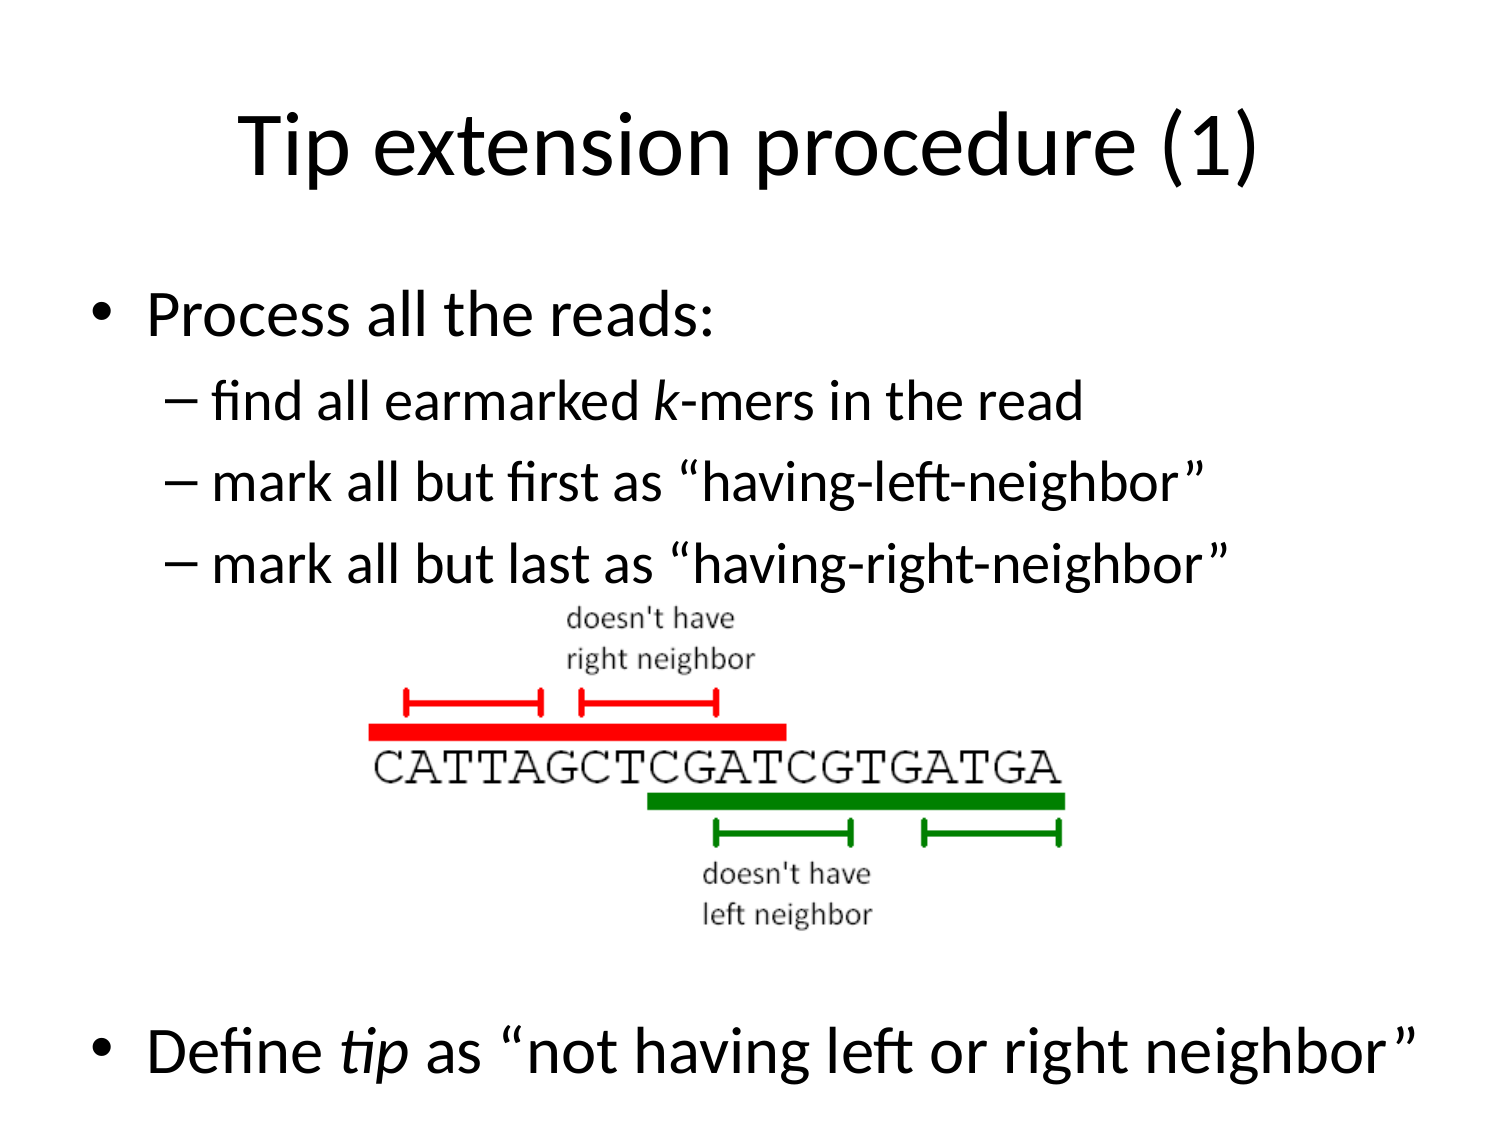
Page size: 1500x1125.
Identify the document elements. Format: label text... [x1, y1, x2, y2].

picture [358, 597, 1081, 942]
list Process all the reads: find all earmarked k-mers in the read mark all but first as “having-left-neighbor” mark all but last as “having-right-neighbor” Define tip as “not having left or right neighbor” [75, 262, 1447, 1047]
title Tip extension procedure (1) [75, 45, 1425, 233]
